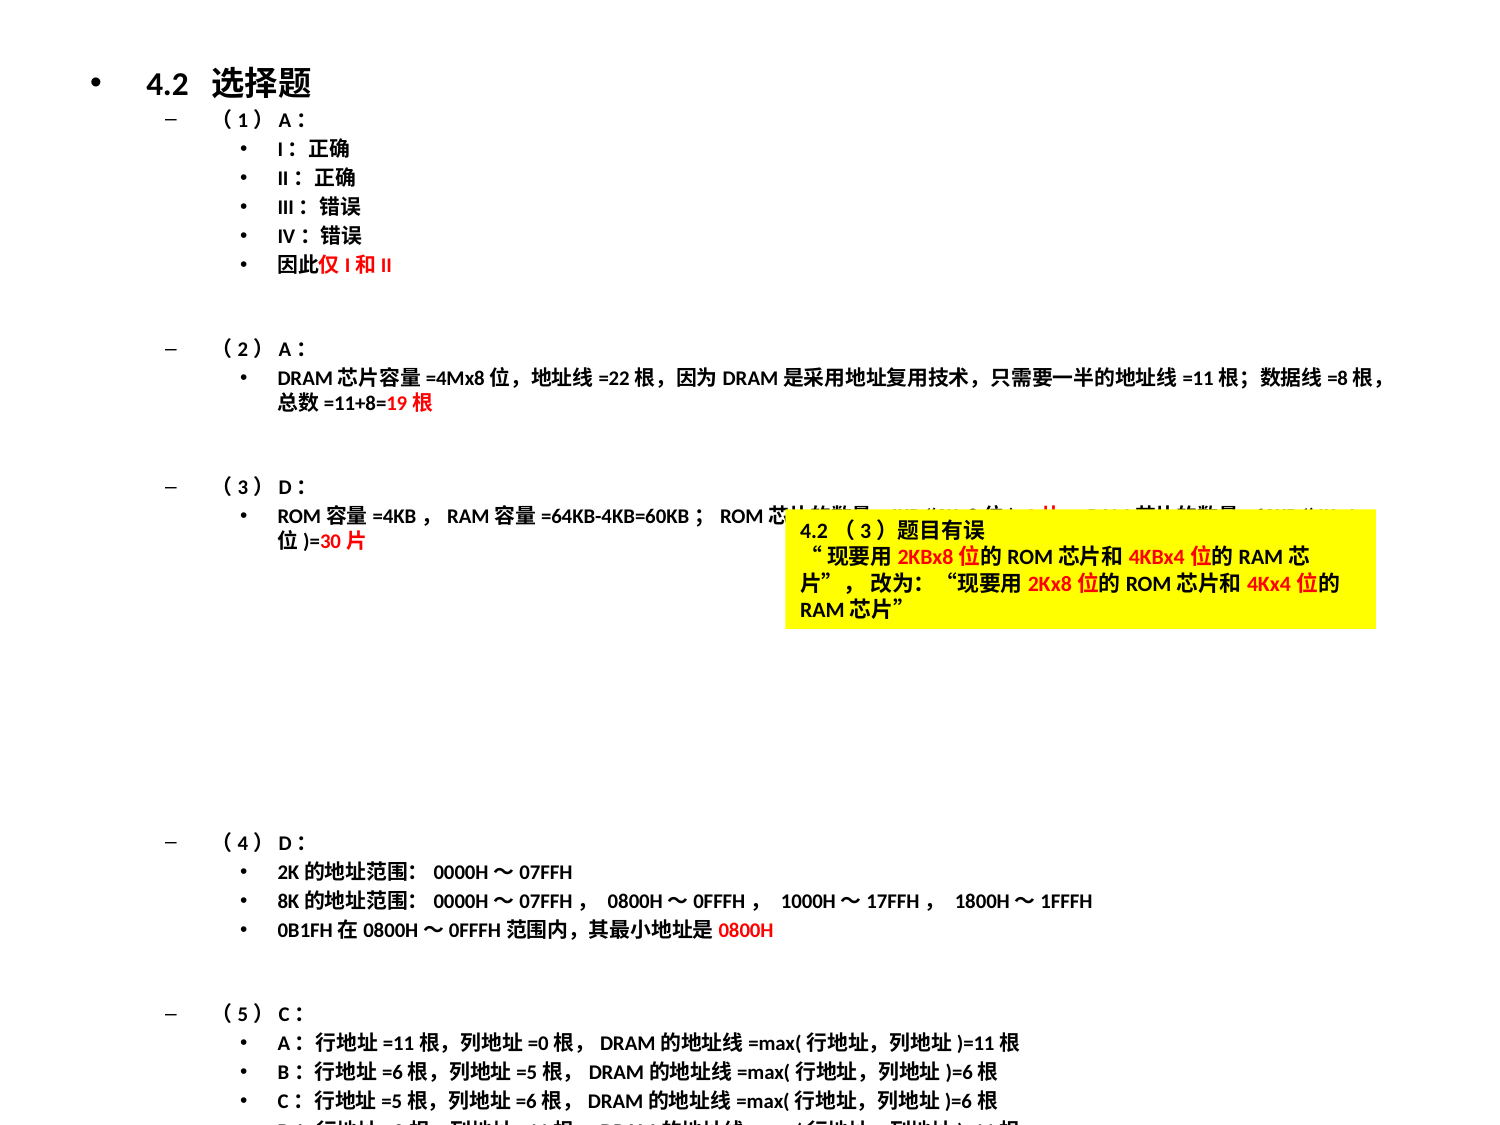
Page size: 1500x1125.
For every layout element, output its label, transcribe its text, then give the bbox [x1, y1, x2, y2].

list 4.2 选择题 （1）A： I：正确 II：正确 III：错误 IV：错误 因此仅I和II （2）A： DRAM芯片容量=4Mx8位，地址线=22根，因为DRAM是采用地址复用技术，只需要一半的地址线=11根；数据线=8根，总数=11+8=19根 （3）D： ROM容量=4KB，RAM容量=64KB-4KB=60KB；ROM芯片的数量=4KB/(2Kx8位)=2片，RAM芯片的数量=60KB/(4Kx4位)=30片 （4）D： 2K的地址范围：0000H～07FFH 8K的地址范围：0000H～07FFH， 0800H～0FFFH， 1000H～17FFH， 1800H～1FFFH 0B1FH在0800H～0FFFH范围内，其最小地址是0800H （5）C： A：行地址=11根，列地址=0根，DRAM的地址线=max(行地址，列地址)=11根 B：行地址=6根，列地址=5根，DRAM的地址线=max(行地址，列地址)=6根 C：行地址=5根，列地址=6根，DRAM的地址线=max(行地址，列地址)=6根 D：行地址=0根，列地址=11根，DRAM的地址线=max(行地址，列地址)=11根 B、C的地址线相同，但是C的行数少，因此C的刷新开销小，刷新是按行进行（r=32、c=64） （6）B： 存储器总线的带宽=总线宽度/时钟周期=总线宽度x工作频率=64位（8B）x1333MHz=10.664GB/s 因为是3通道，因此存储器总线的带宽=3x10.664=31.992GB/s≈32GB/s [75, 54, 1425, 1094]
text_box 4.2（3）题目有误 “现要用2KBx8位的ROM芯片和4KBx4位的RAM芯片”， 改为：“现要用2Kx8位的ROM芯片和4Kx4位的RAM芯片” [785, 509, 1376, 629]
